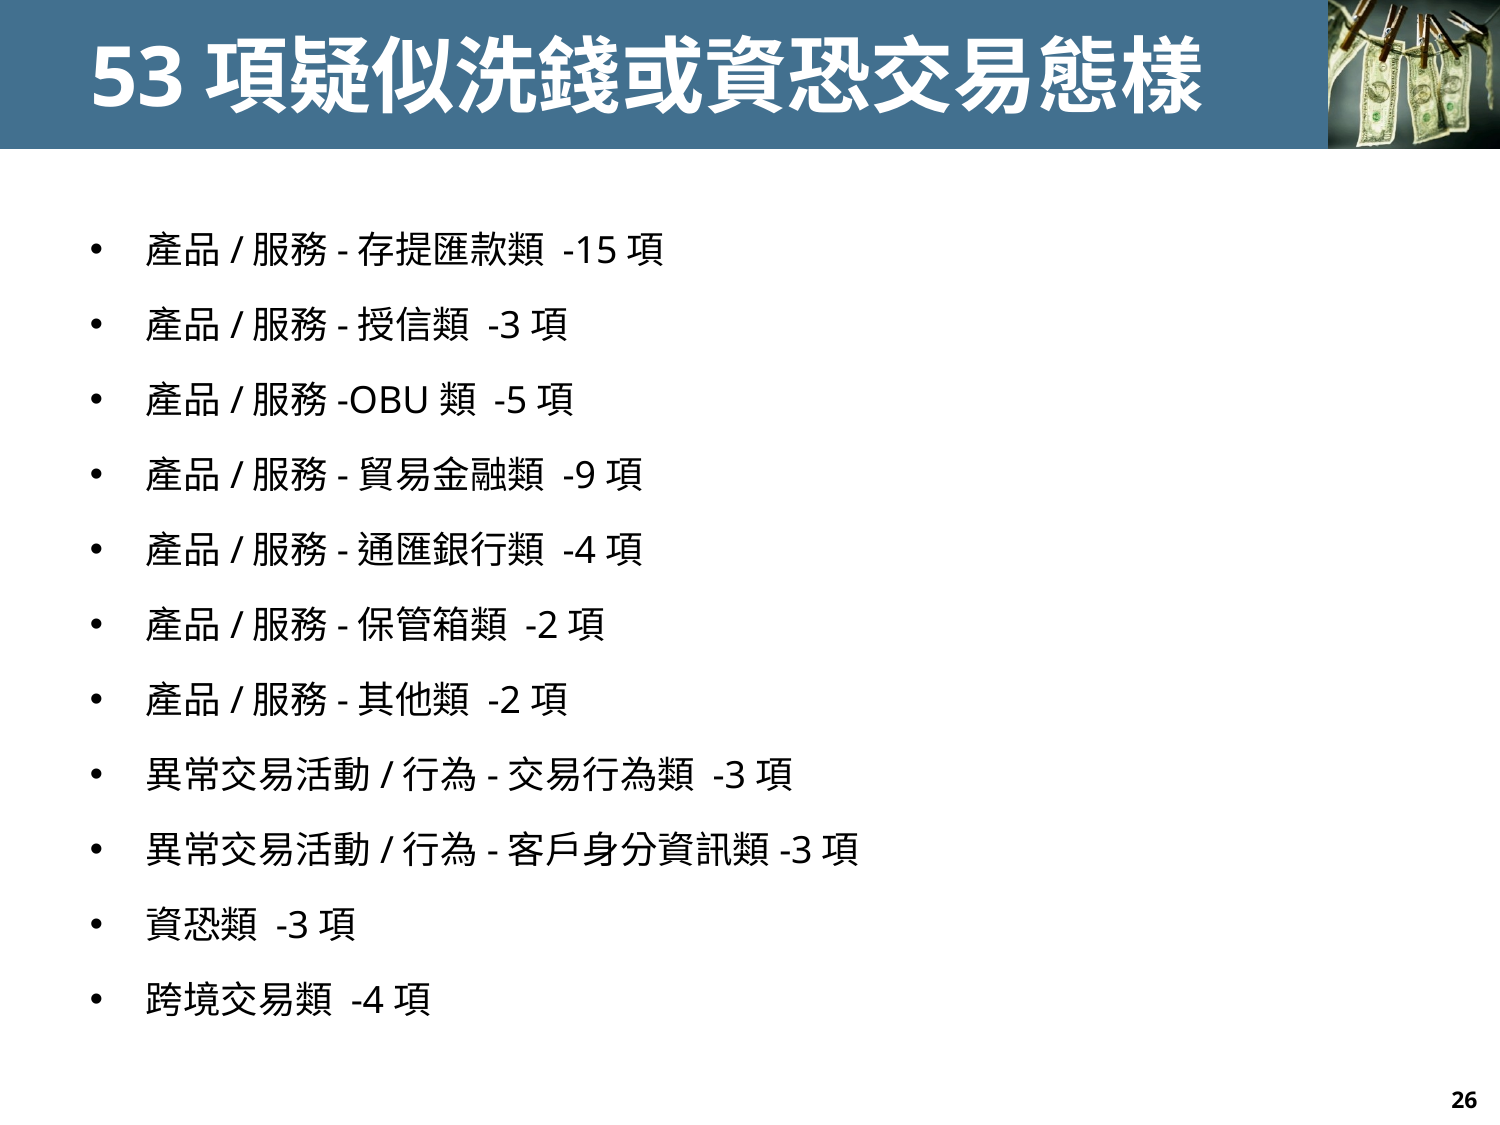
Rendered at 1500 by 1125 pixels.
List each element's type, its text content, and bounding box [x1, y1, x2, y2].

text_box 產品/服務-存提匯款類 -15項 產品/服務-授信類 -3項 產品/服務-OBU類 -5項 產品/服務-貿易金融類 -9項 產品/服務-通匯銀行類 -4項 產品/服務-保管箱類 -2項 產品/服務-其他類 -2項 異常交易活動/行為-交易行為類 -3項 異常交易活動/行為-客戶身分資訊類-3項 資恐類 -3項 跨境交易類 -4項 [74, 196, 1068, 1029]
title 53項疑似洗錢或資恐交易態樣 [75, 15, 1425, 146]
picture [1328, 0, 1500, 149]
slide_number 26 [1429, 1077, 1500, 1123]
